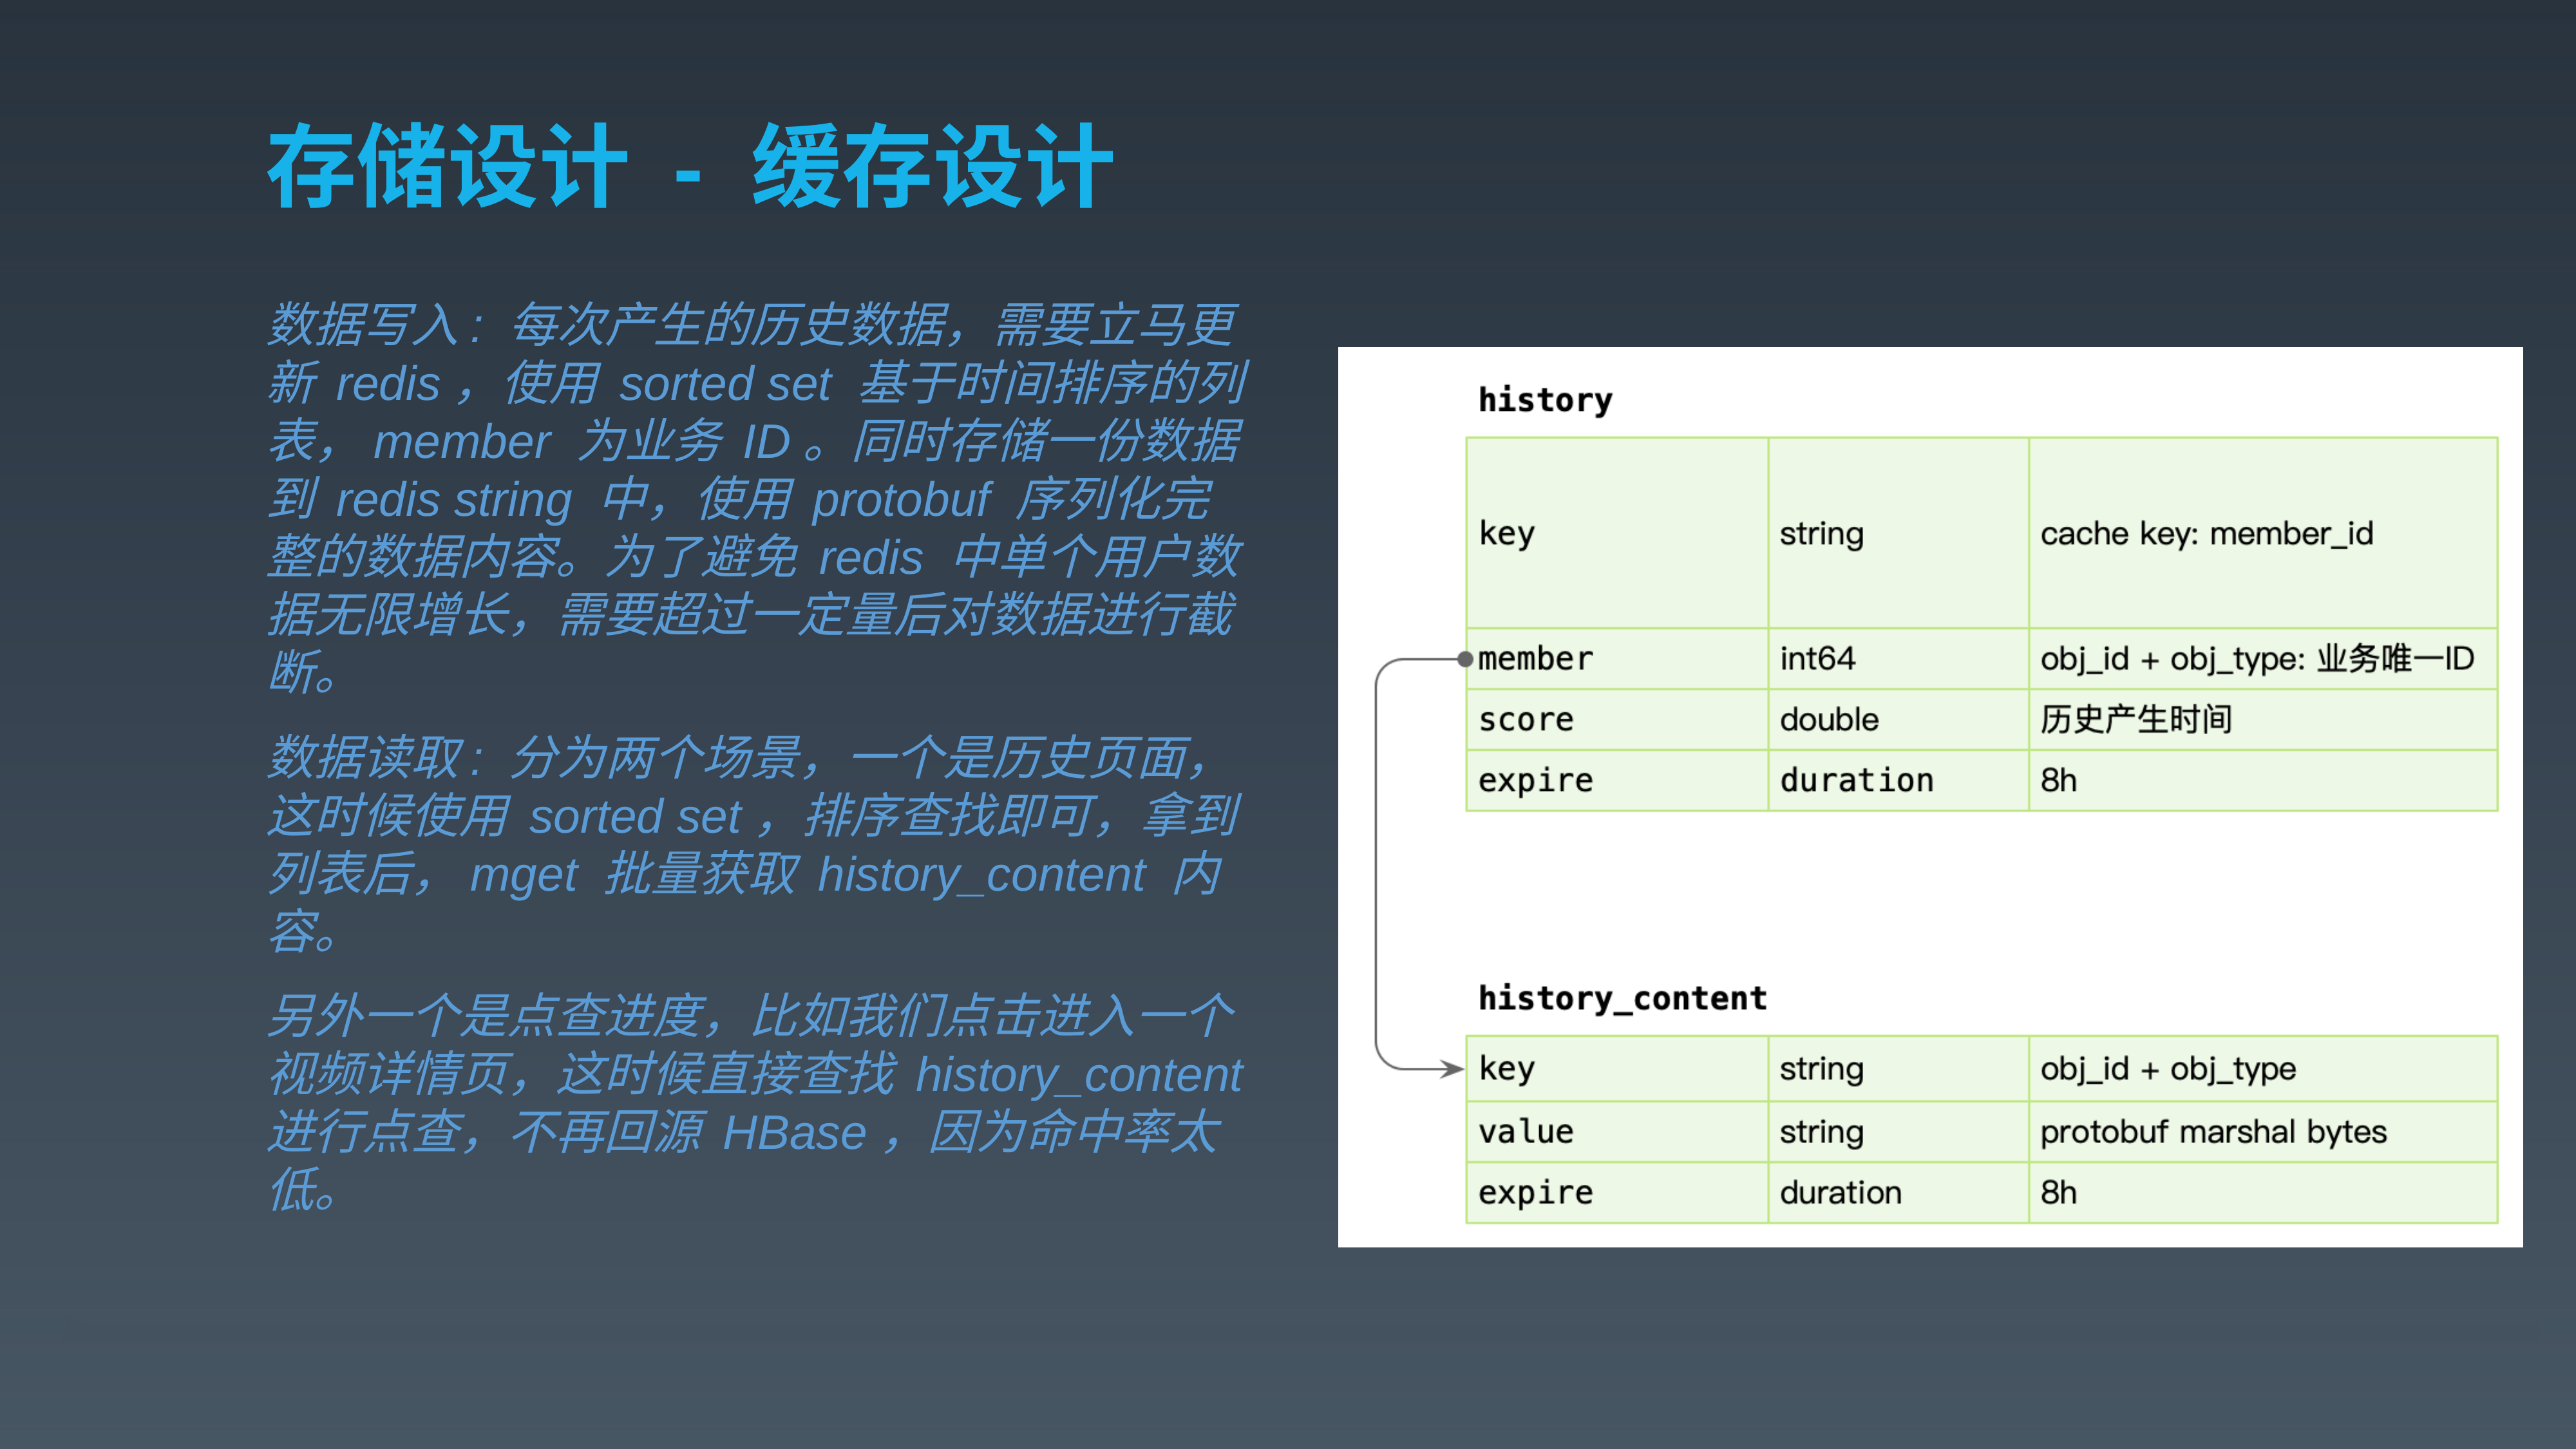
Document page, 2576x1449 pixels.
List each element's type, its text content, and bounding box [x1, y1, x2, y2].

list 数据写入: 每次产生的历史数据，需要立马更新 redis，使用 sorted set 基于时间排序的列表，member 为业务 ID。同时存储一份数据到 redis string 中，使用 protobuf 序列化完整的数据内容。为了避免 redis 中单个用户数据无限增长，需要超过一定量后对数据进行截断。 数据读取: 分为两个场景，一个是历史页面，这时候使用 sorted set，排序查找即可，拿到列表后，mget 批量获取 history_content 内容。 另外一个是点查进度，比如我们点击进入一个视频详情页，这时候直接查找 history_content 进行点查，不再回源 HBase，因为命中率太低。 [260, 288, 1255, 1384]
title 存储设计 - 缓存设计 [260, 103, 2316, 243]
picture [0, 0, 2576, 1449]
